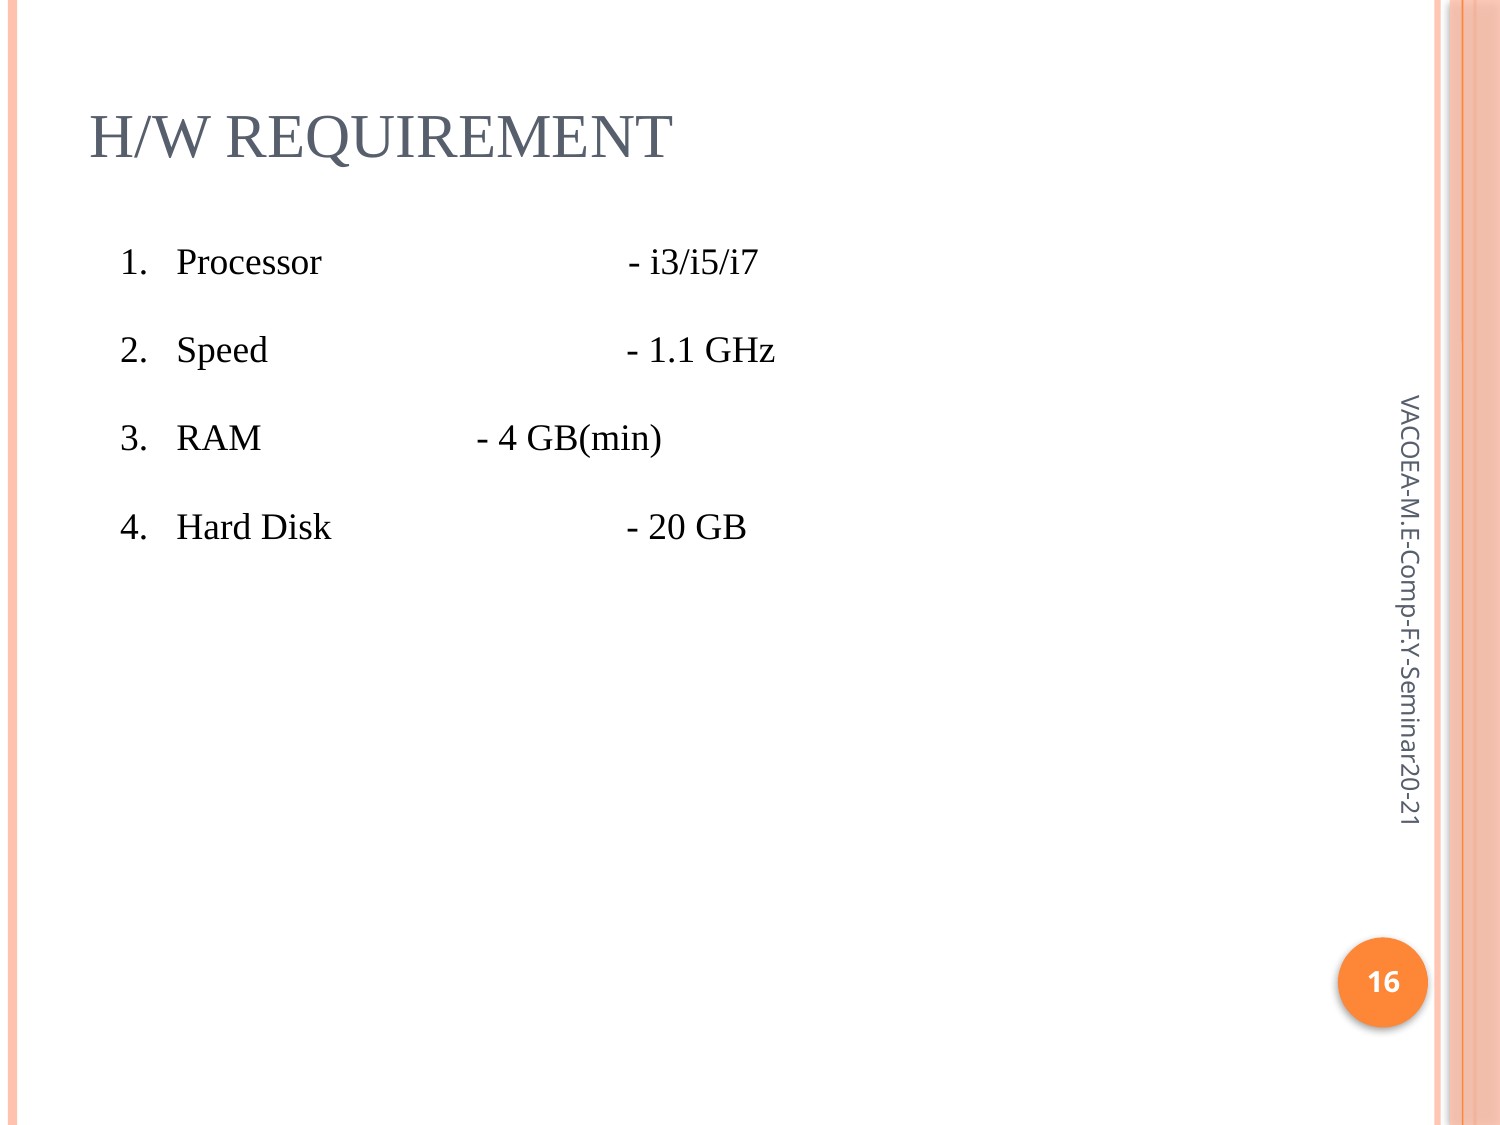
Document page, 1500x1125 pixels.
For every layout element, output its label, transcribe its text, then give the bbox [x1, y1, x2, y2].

slide_number 16 [1333, 940, 1434, 1027]
text_box H/W requirement [75, 87, 1300, 183]
footer VACOEA-M.E-Comp-F.Y-Seminar20-21 [1379, 380, 1440, 906]
text_box Processor - i3/i5/i7 Speed - 1.1 GHz RAM - 4 GB(min) Hard Disk - 20 GB [105, 222, 1125, 555]
